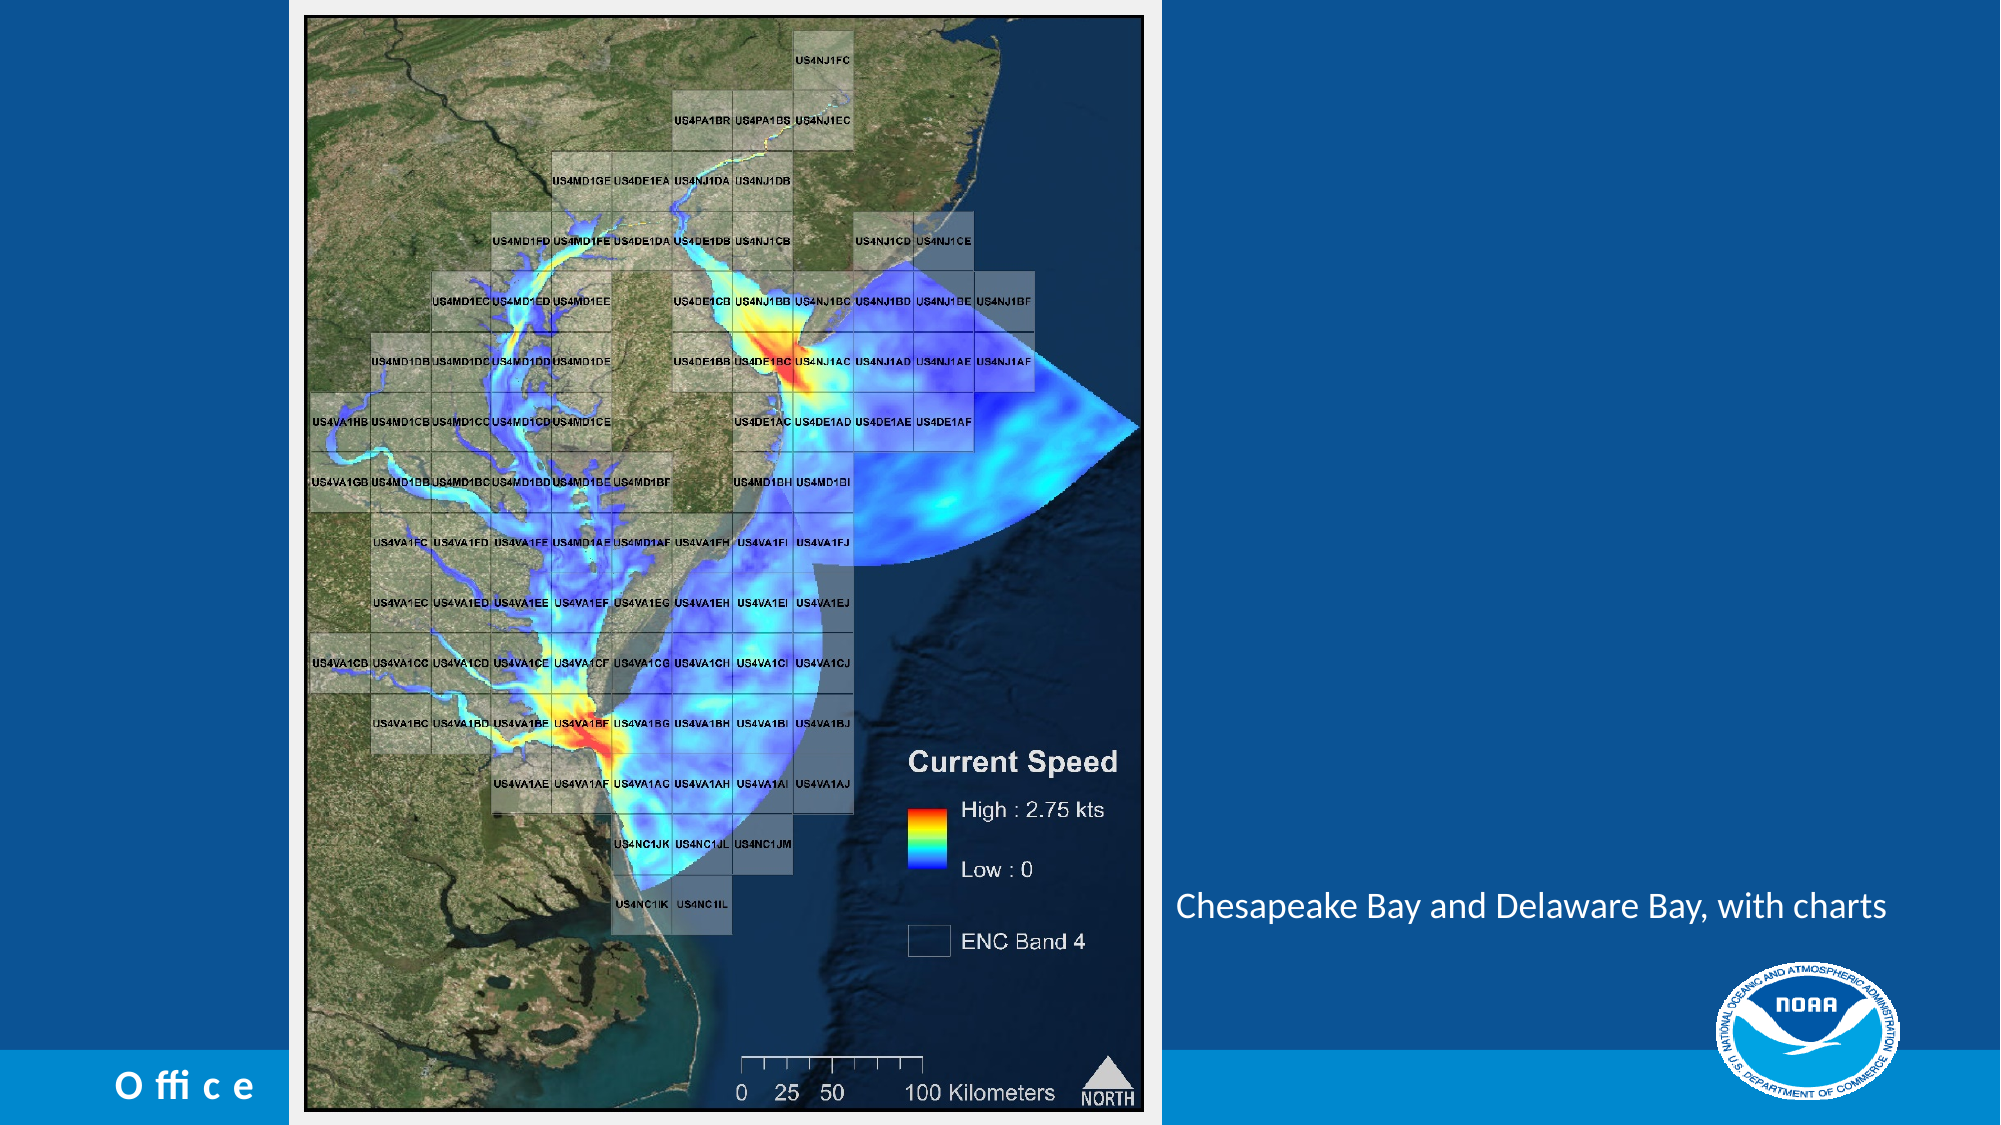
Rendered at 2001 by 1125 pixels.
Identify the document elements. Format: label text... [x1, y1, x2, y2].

picture [289, 0, 1162, 1125]
picture [1716, 962, 1900, 1099]
text_box Chesapeake Bay and Delaware Bay, with charts [1166, 873, 1929, 934]
